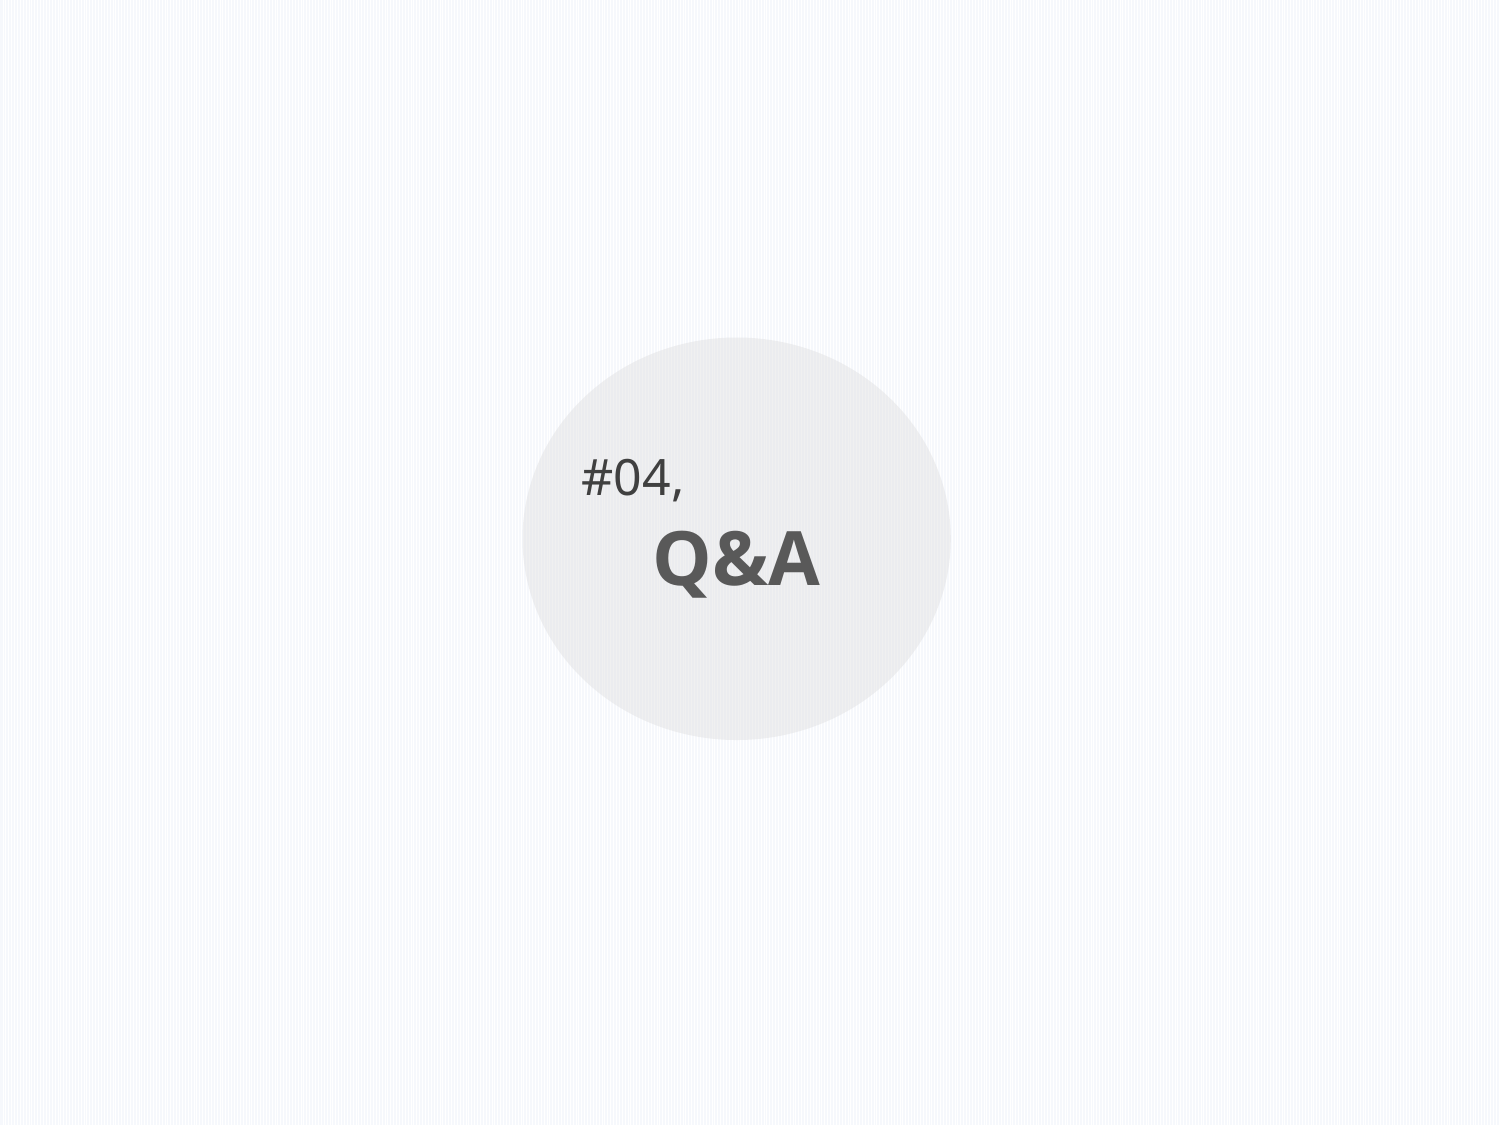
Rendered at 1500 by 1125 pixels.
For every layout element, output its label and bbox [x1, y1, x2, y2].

text_box [522, 337, 951, 741]
